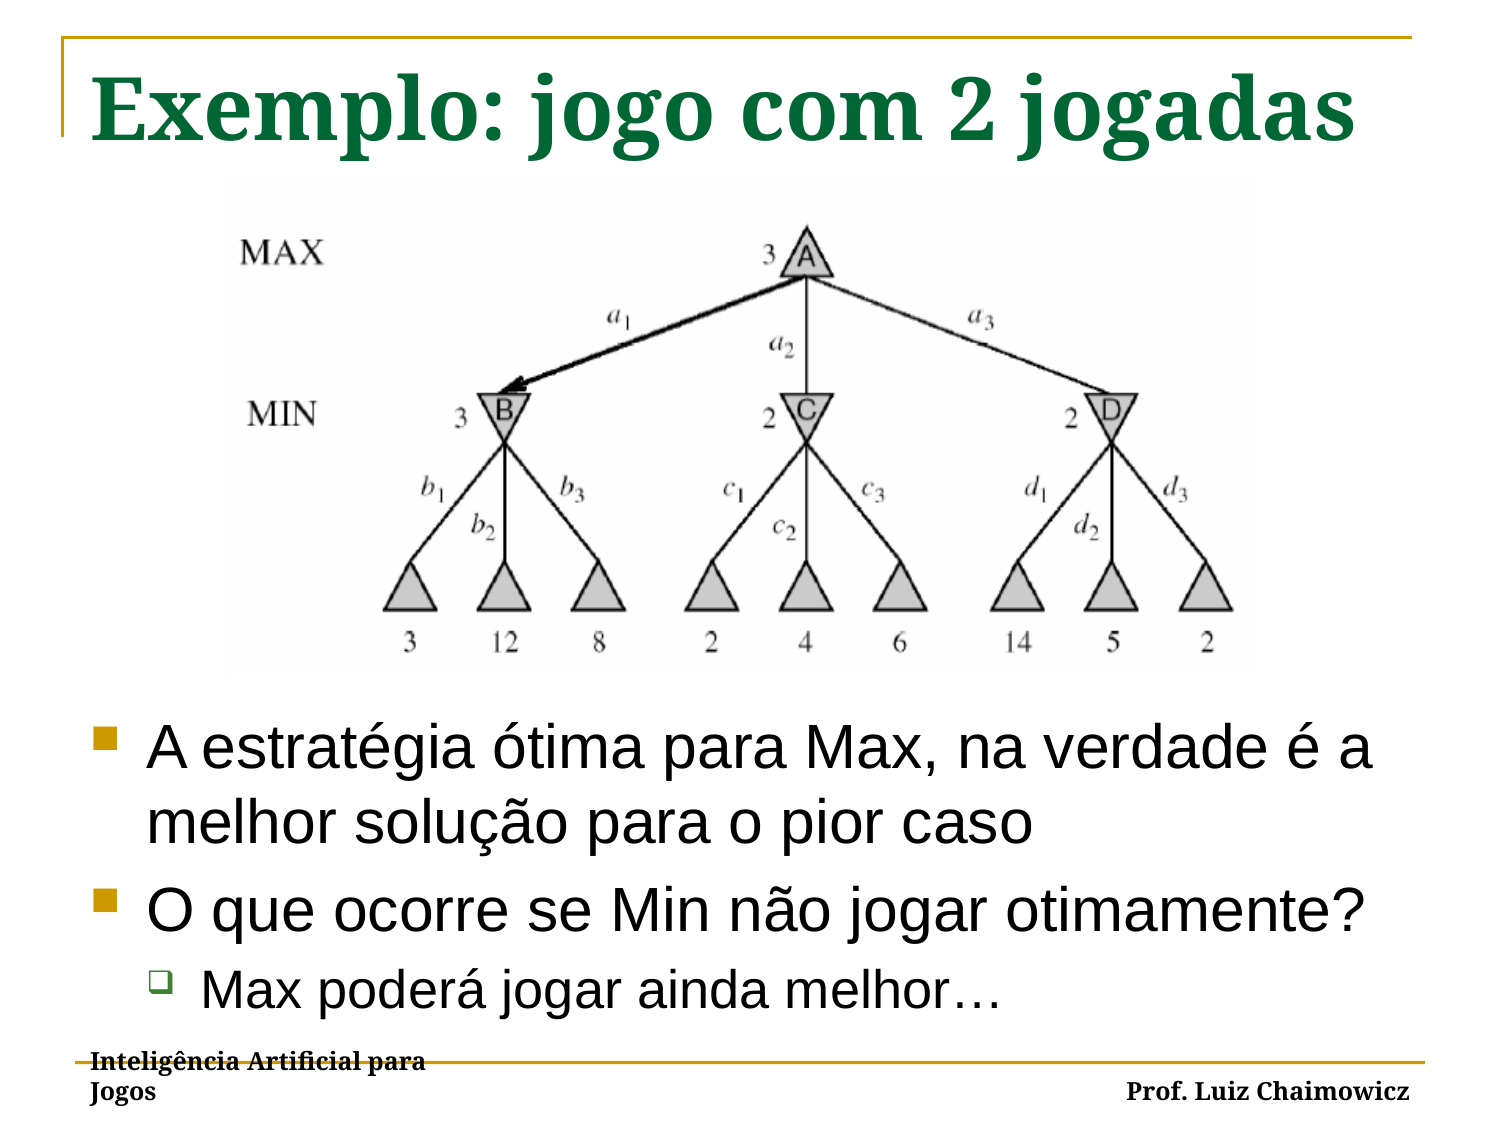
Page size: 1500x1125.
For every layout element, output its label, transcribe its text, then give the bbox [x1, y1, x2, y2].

list A estratégia ótima para Max, na verdade é a melhor solução para o pior caso O que ocorre se Min não jogar otimamente? Max poderá jogar ainda melhor… [74, 698, 1426, 1038]
title Exemplo: jogo com 2 jogadas [74, 45, 1426, 188]
picture [225, 174, 1253, 675]
footer Inteligência Artificial para Jogos [74, 1074, 501, 1113]
